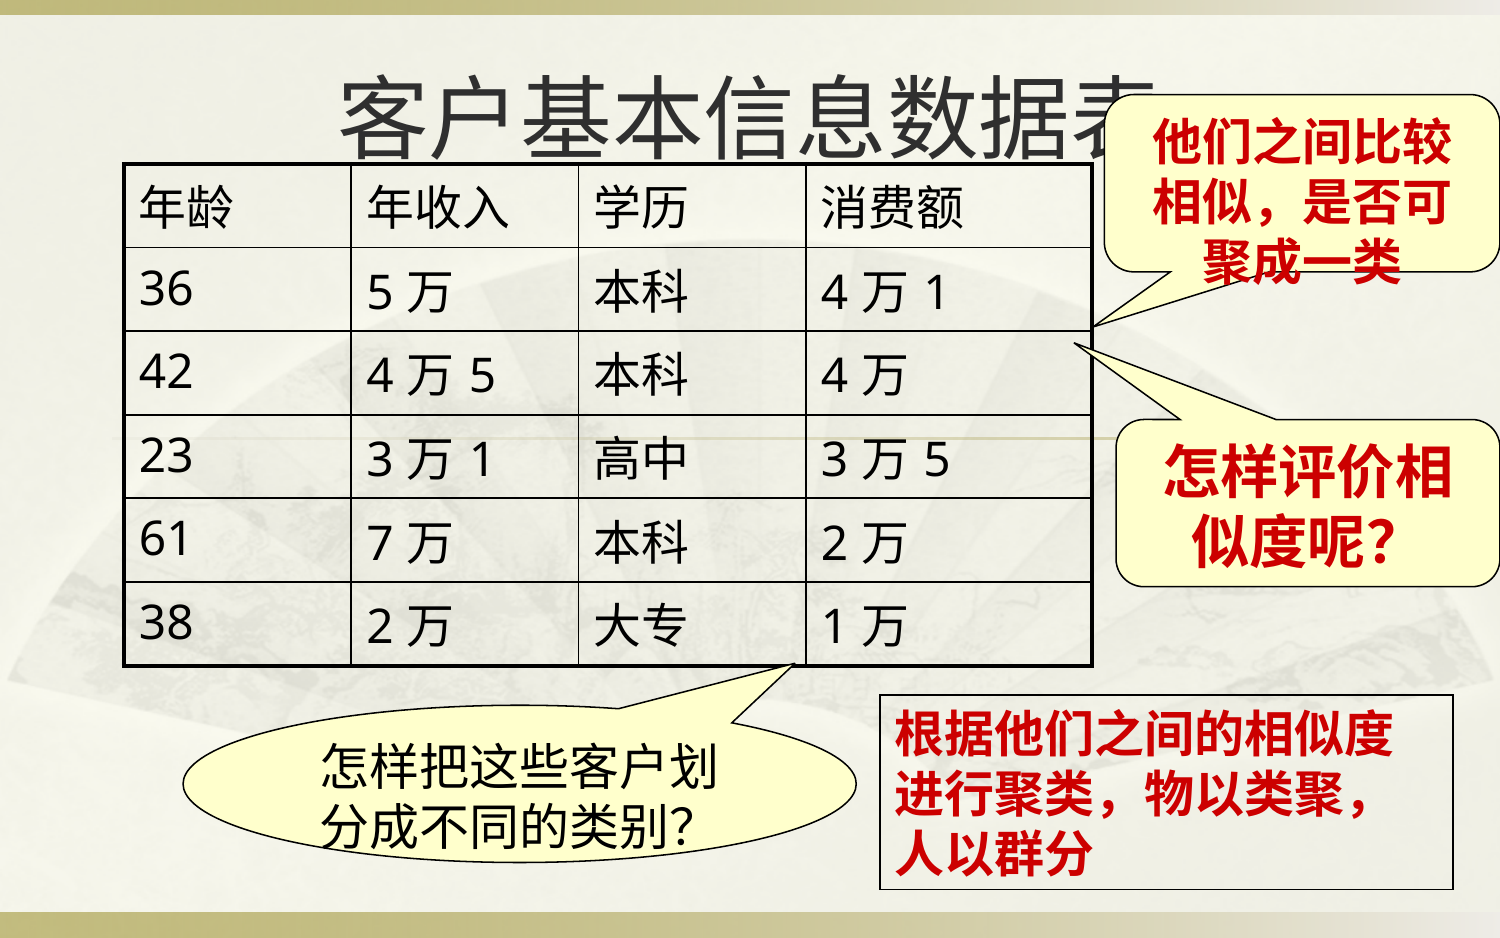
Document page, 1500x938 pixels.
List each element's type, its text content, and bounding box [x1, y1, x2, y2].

table_cell 4万1 [807, 248, 1090, 330]
table_header 年龄 [126, 166, 350, 247]
table_cell 高中 [579, 416, 805, 497]
table_cell 3万1 [352, 416, 578, 497]
table_cell 5万 [352, 248, 578, 330]
table_cell 本科 [579, 499, 805, 581]
table_cell 4万 [807, 332, 1090, 414]
table_cell 23 [126, 416, 350, 497]
table_cell 38 [126, 583, 350, 664]
title 客户基本信息数据表 [75, 37, 1425, 194]
table_cell 3万5 [807, 416, 1090, 497]
table_cell 4万5 [352, 332, 578, 414]
table_cell 42 [126, 332, 350, 414]
text_box 怎样评价相似度呢？ [1073, 342, 1500, 587]
table_cell 1万 [807, 583, 1090, 664]
table_cell 大专 [579, 583, 805, 664]
table_cell 本科 [579, 248, 805, 330]
table_cell 2万 [807, 499, 1090, 581]
text_box 根据他们之间的相似度进行聚类，物以类聚，人以群分 [879, 695, 1453, 890]
text_box 怎样把这些客户划分成不同的类别？ [183, 663, 857, 863]
text_box 他们之间比较相似，是否可聚成一类 [1092, 94, 1500, 327]
table_header 年收入 [352, 166, 578, 247]
table_header 消费额 [807, 166, 1090, 247]
table_cell 本科 [579, 332, 805, 414]
table_cell 2万 [352, 583, 578, 664]
table_header 学历 [579, 166, 805, 247]
table_cell 61 [126, 499, 350, 581]
table_cell 36 [126, 248, 350, 330]
table_cell 7万 [352, 499, 578, 581]
